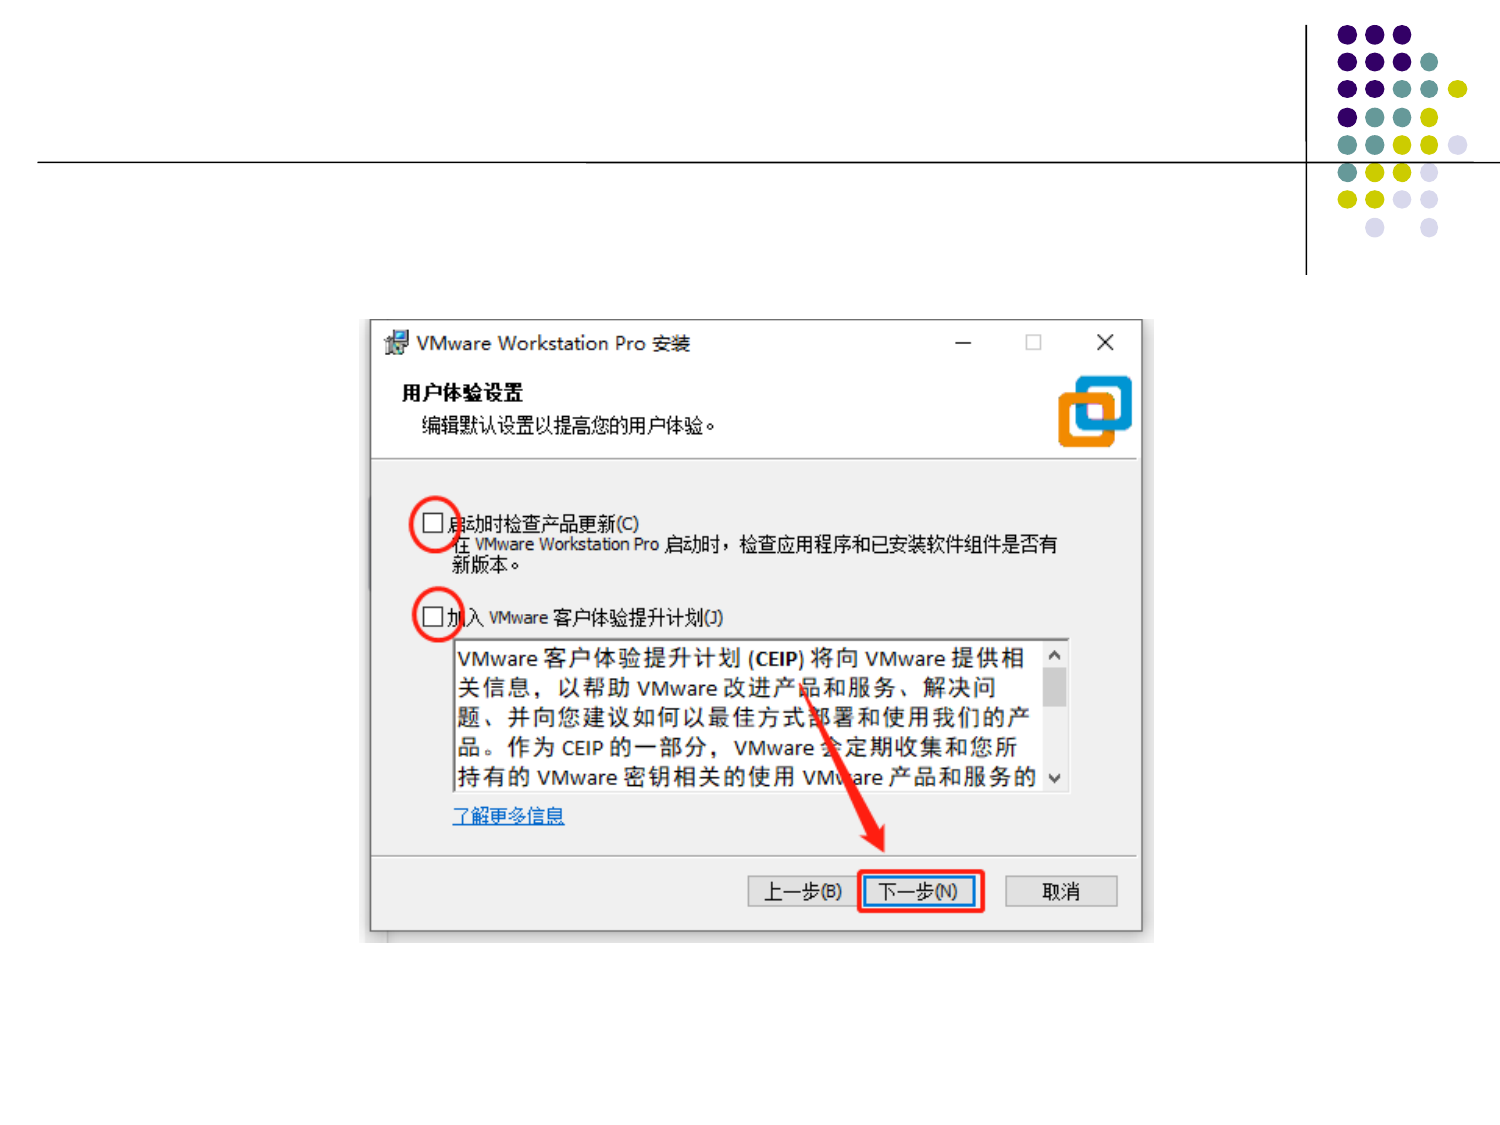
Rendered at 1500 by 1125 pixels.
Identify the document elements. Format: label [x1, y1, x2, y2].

list [359, 319, 1154, 943]
